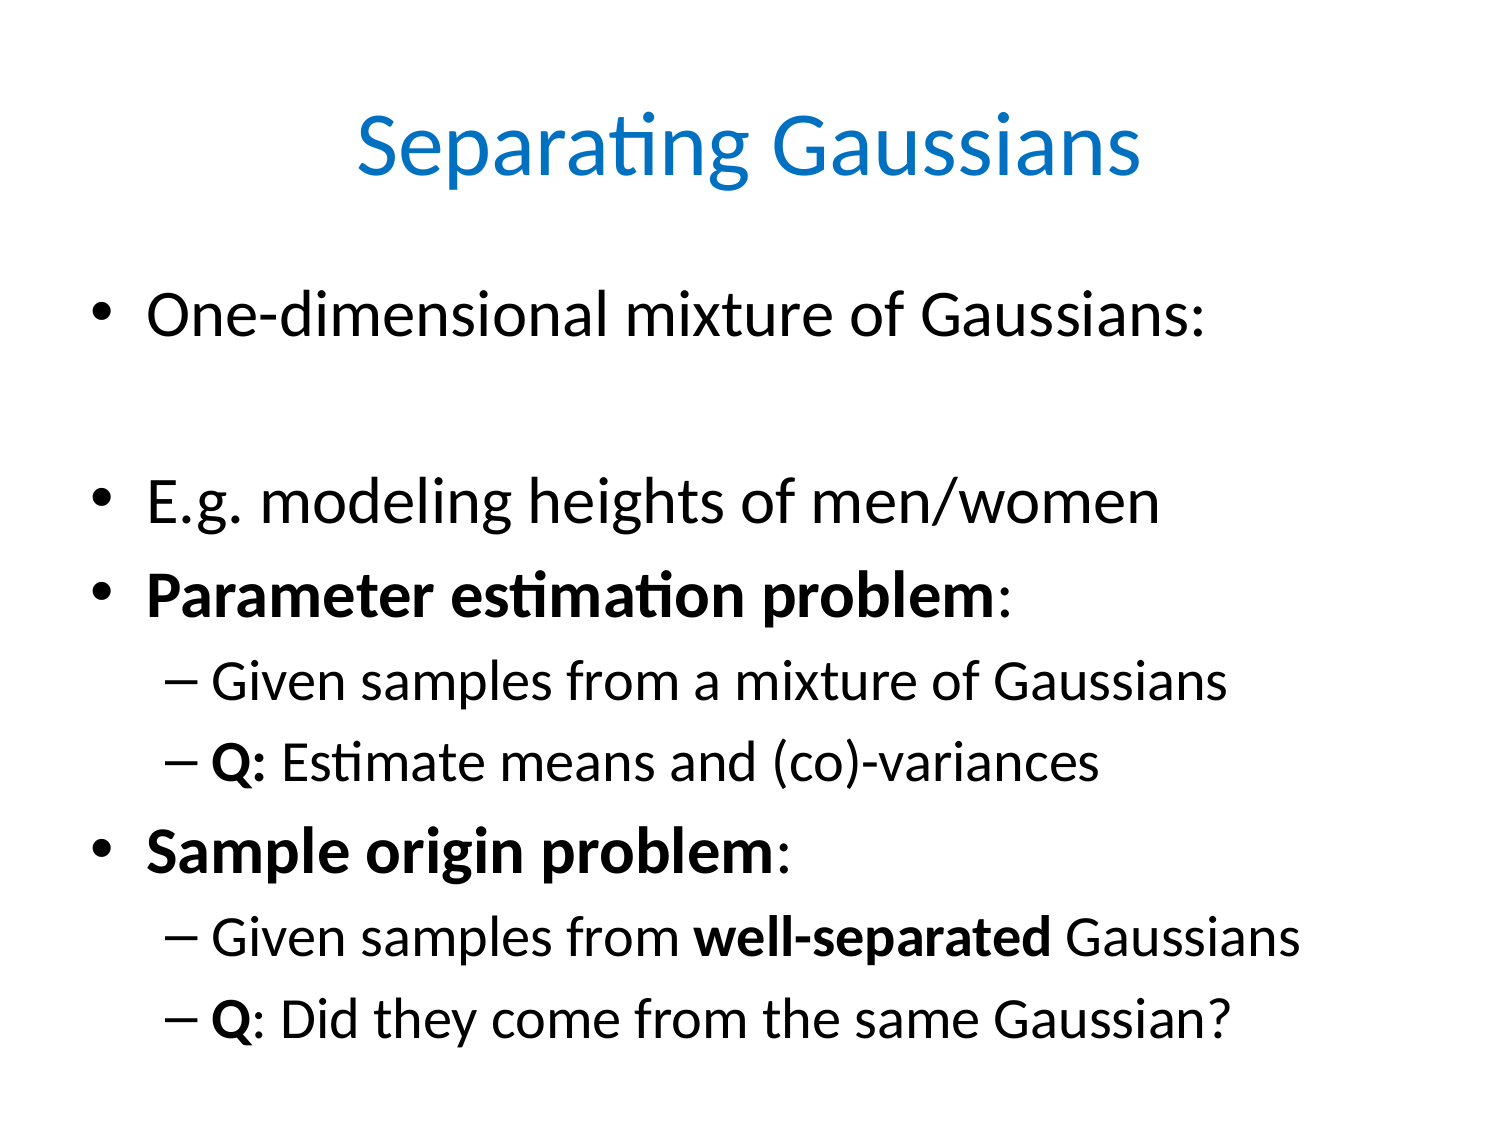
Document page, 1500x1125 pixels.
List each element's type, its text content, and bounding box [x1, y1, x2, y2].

title Separating Gaussians [75, 45, 1425, 233]
